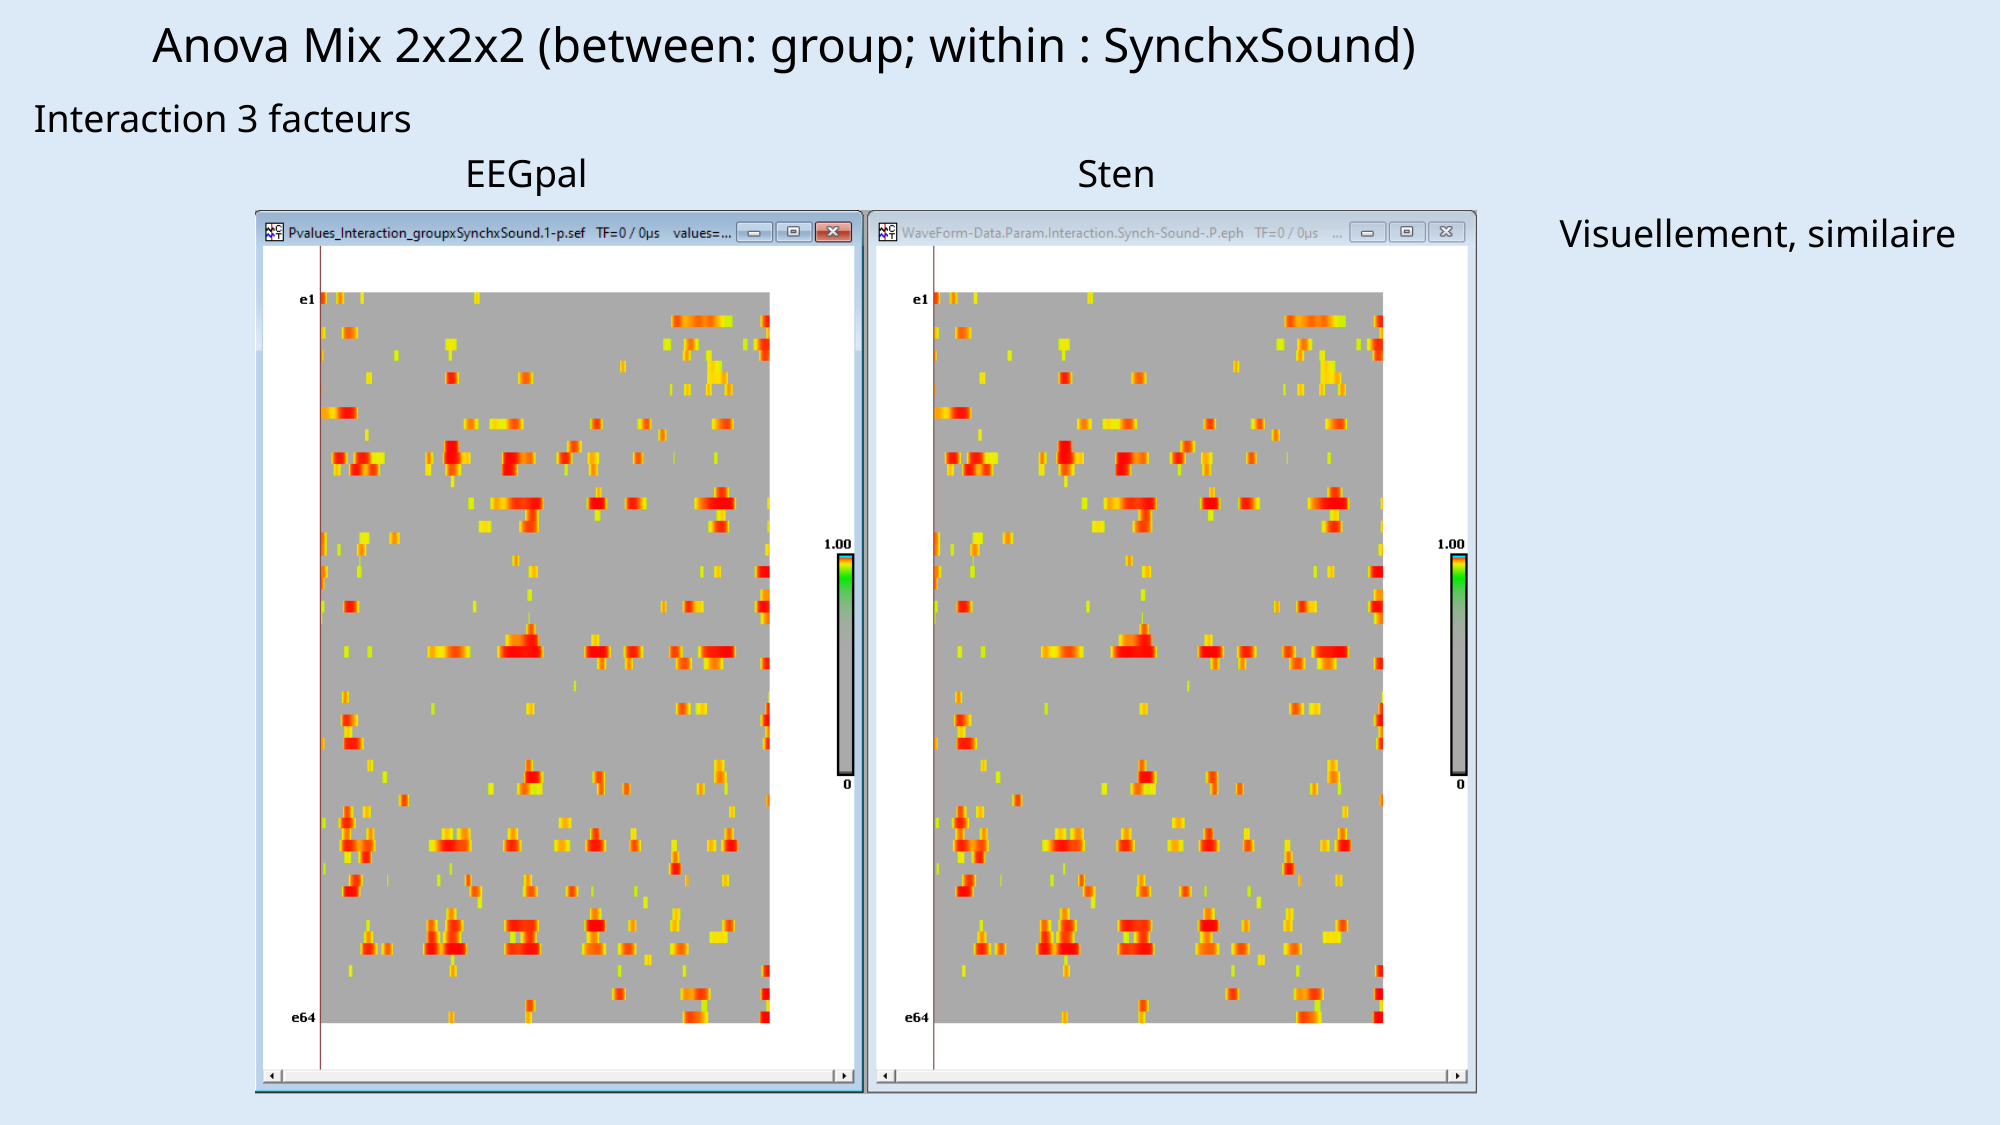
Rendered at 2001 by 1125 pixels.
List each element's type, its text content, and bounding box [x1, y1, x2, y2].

text_box Visuellement, similaire [1544, 202, 1974, 262]
text_box Sten [1062, 142, 1171, 203]
text_box Interaction 3 facteurs [19, 87, 427, 148]
text_box EEGpal [450, 142, 603, 203]
title Anova Mix 2x2x2 (between: group; within : SynchxSound) [137, 13, 1863, 81]
picture [254, 209, 1477, 1094]
